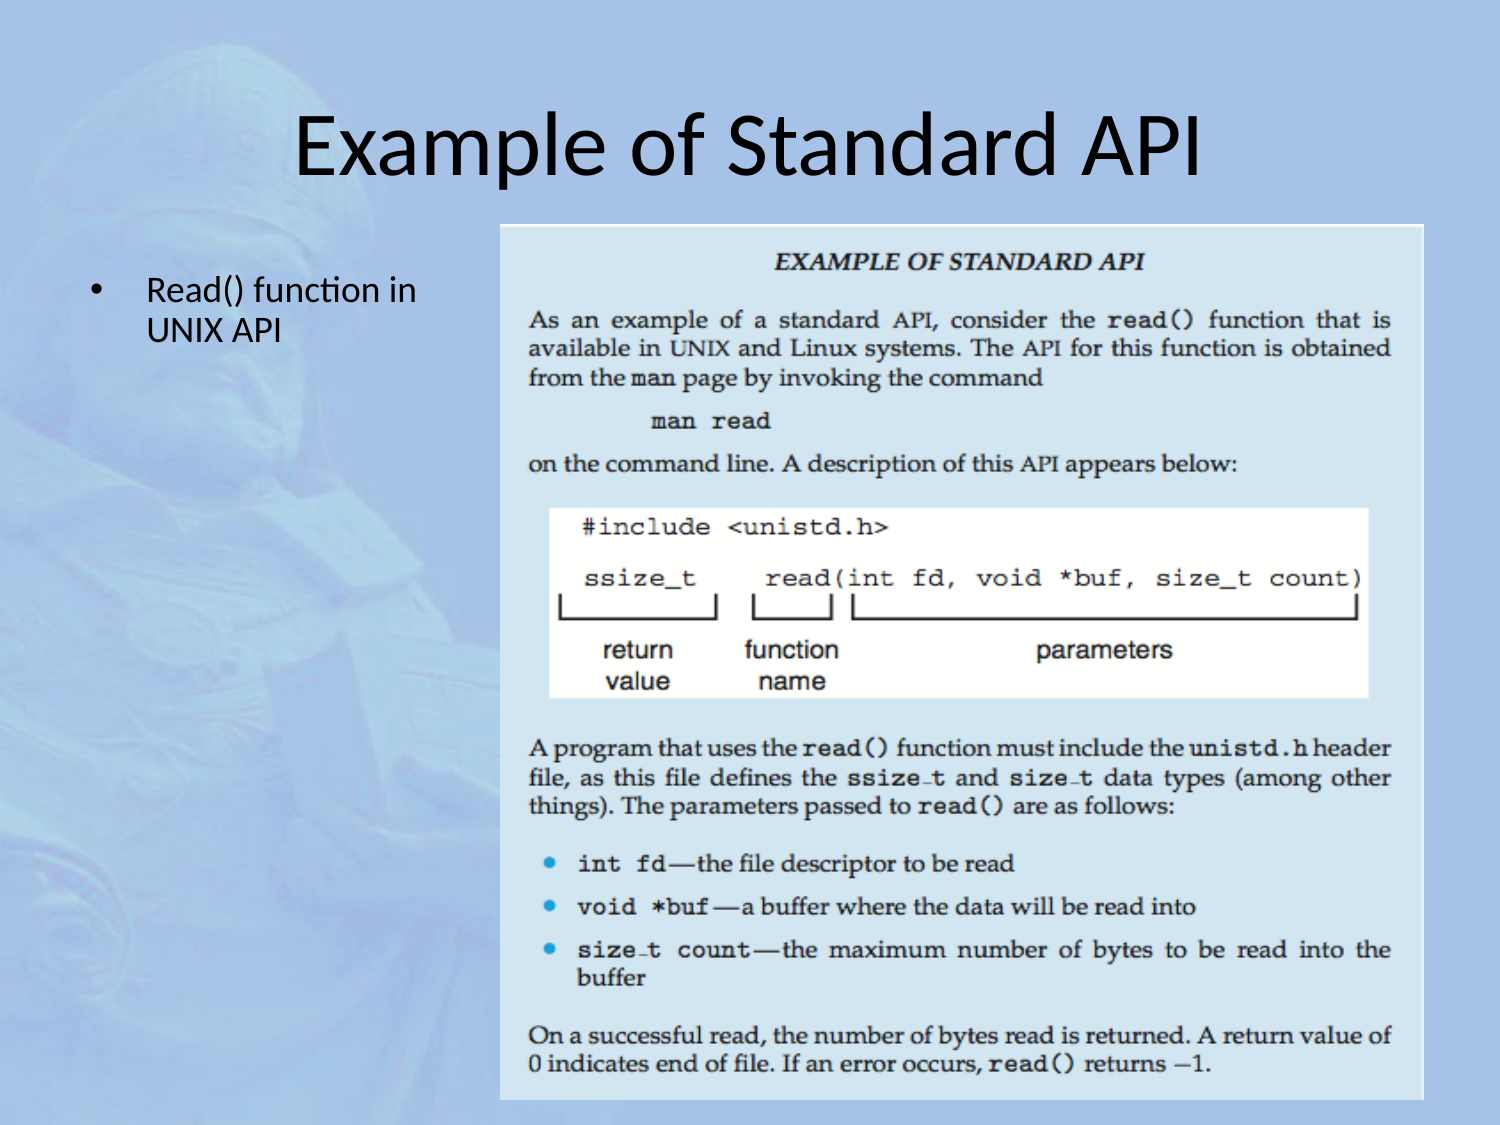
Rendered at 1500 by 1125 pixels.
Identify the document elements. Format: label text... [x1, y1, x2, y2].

list Read() function in UNIX API [75, 262, 438, 1063]
picture [0, 0, 1500, 1125]
title Example of Standard API [75, 45, 1425, 233]
